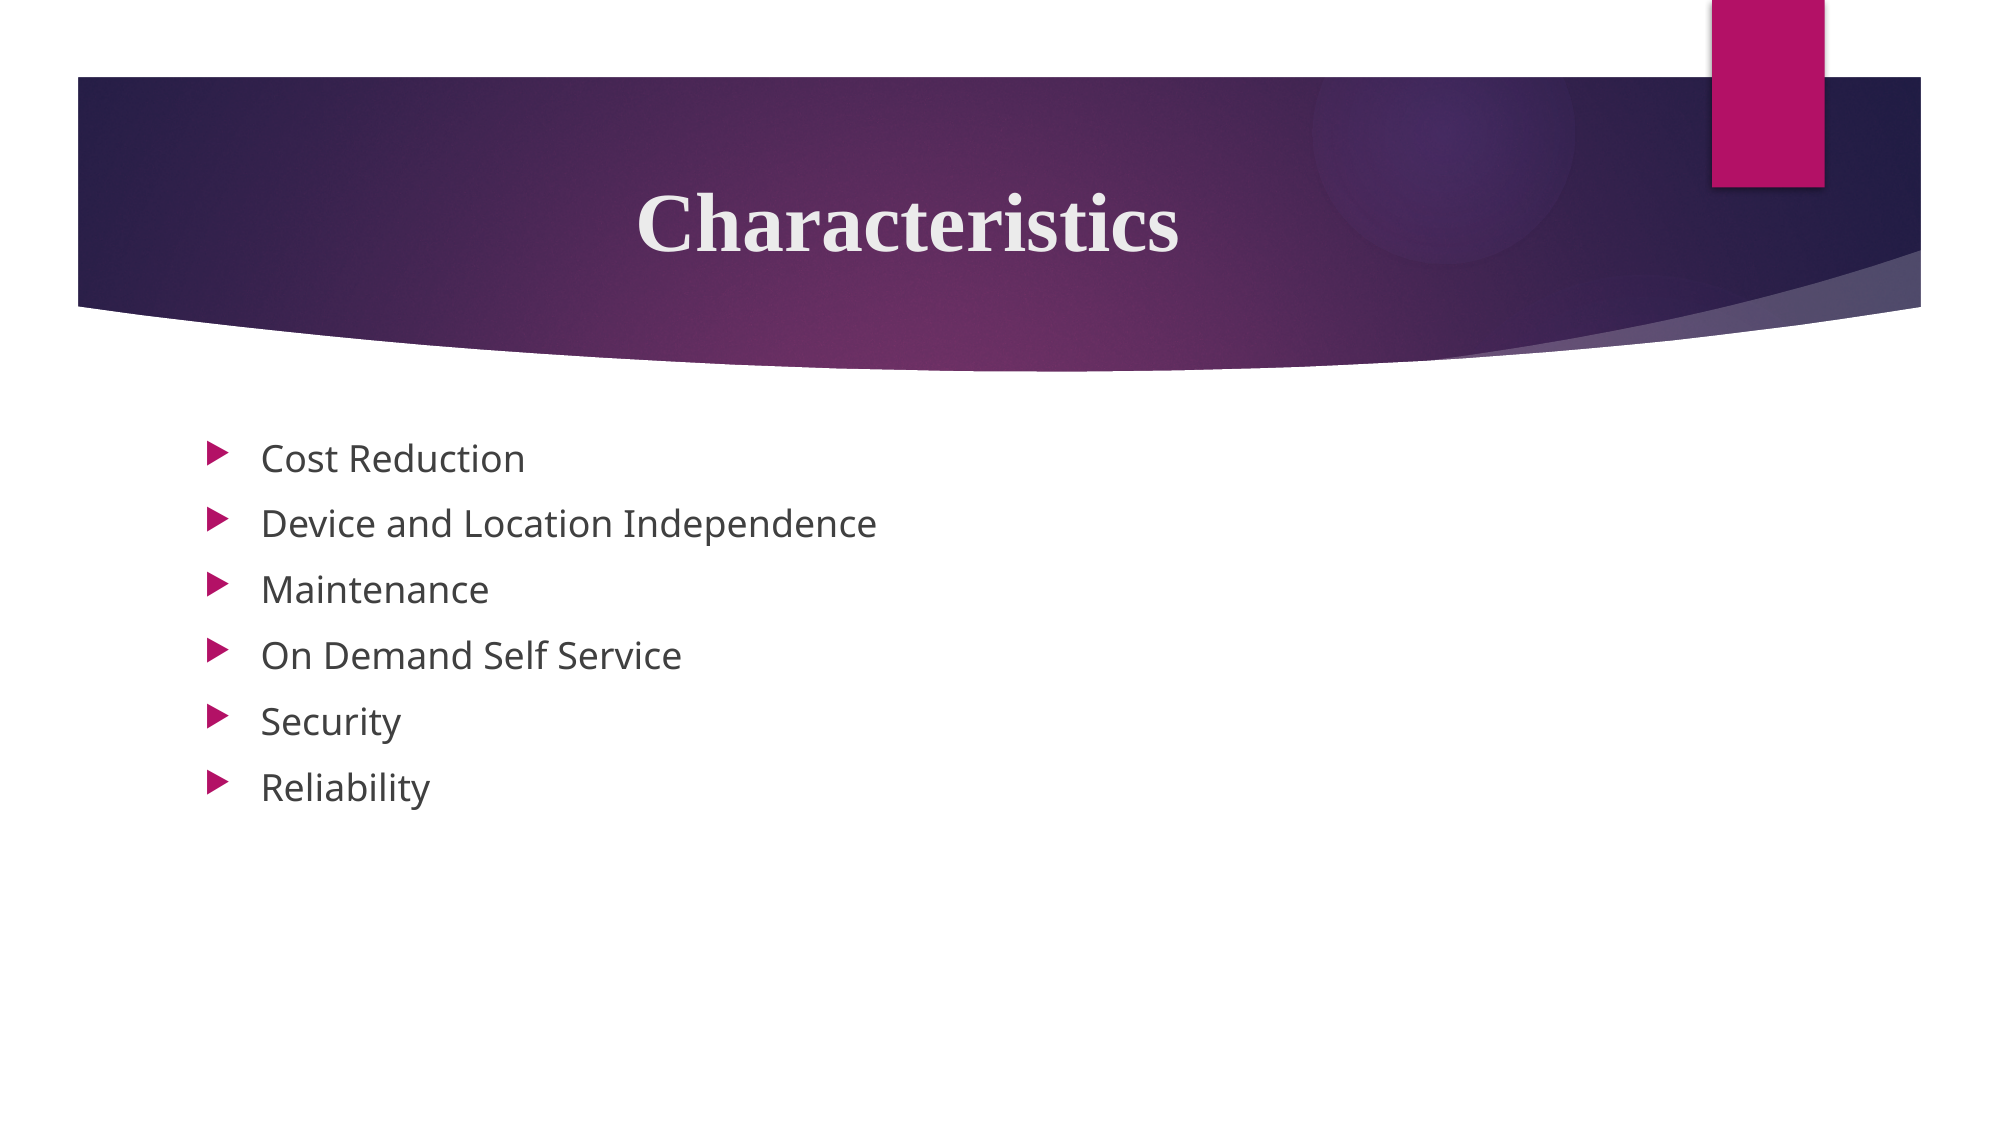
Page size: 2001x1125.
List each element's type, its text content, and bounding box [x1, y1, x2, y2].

title Characteristics [189, 159, 1627, 276]
list Cost Reduction Device and Location Independence Maintenance On Demand Self Service Security Reliability [189, 427, 1638, 988]
